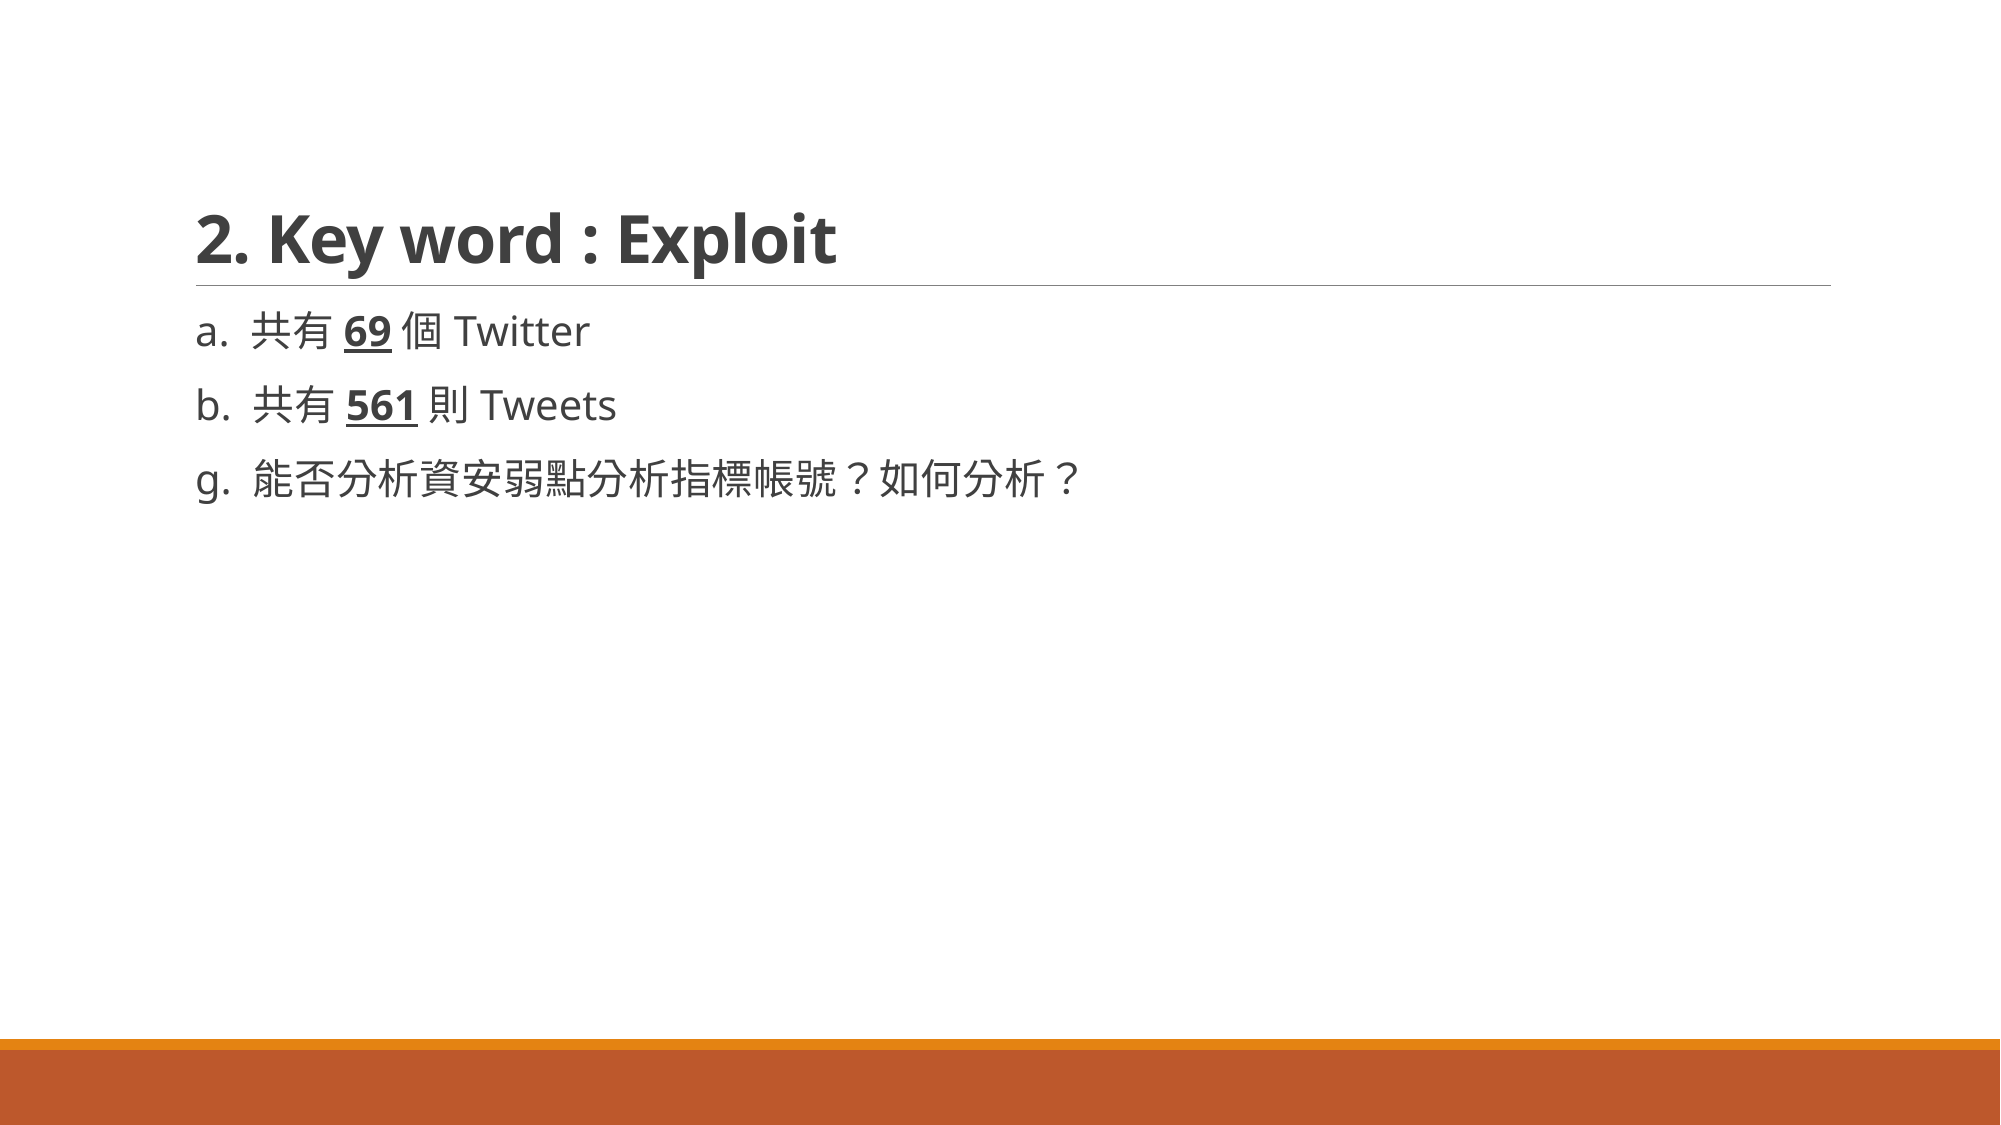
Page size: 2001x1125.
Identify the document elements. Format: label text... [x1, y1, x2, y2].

title 2. Key word : Exploit [180, 67, 1830, 285]
list a. 共有69個Twitter b. 共有561則Tweets g. 能否分析資安弱點分析指標帳號？如何分析？ [180, 302, 1830, 963]
